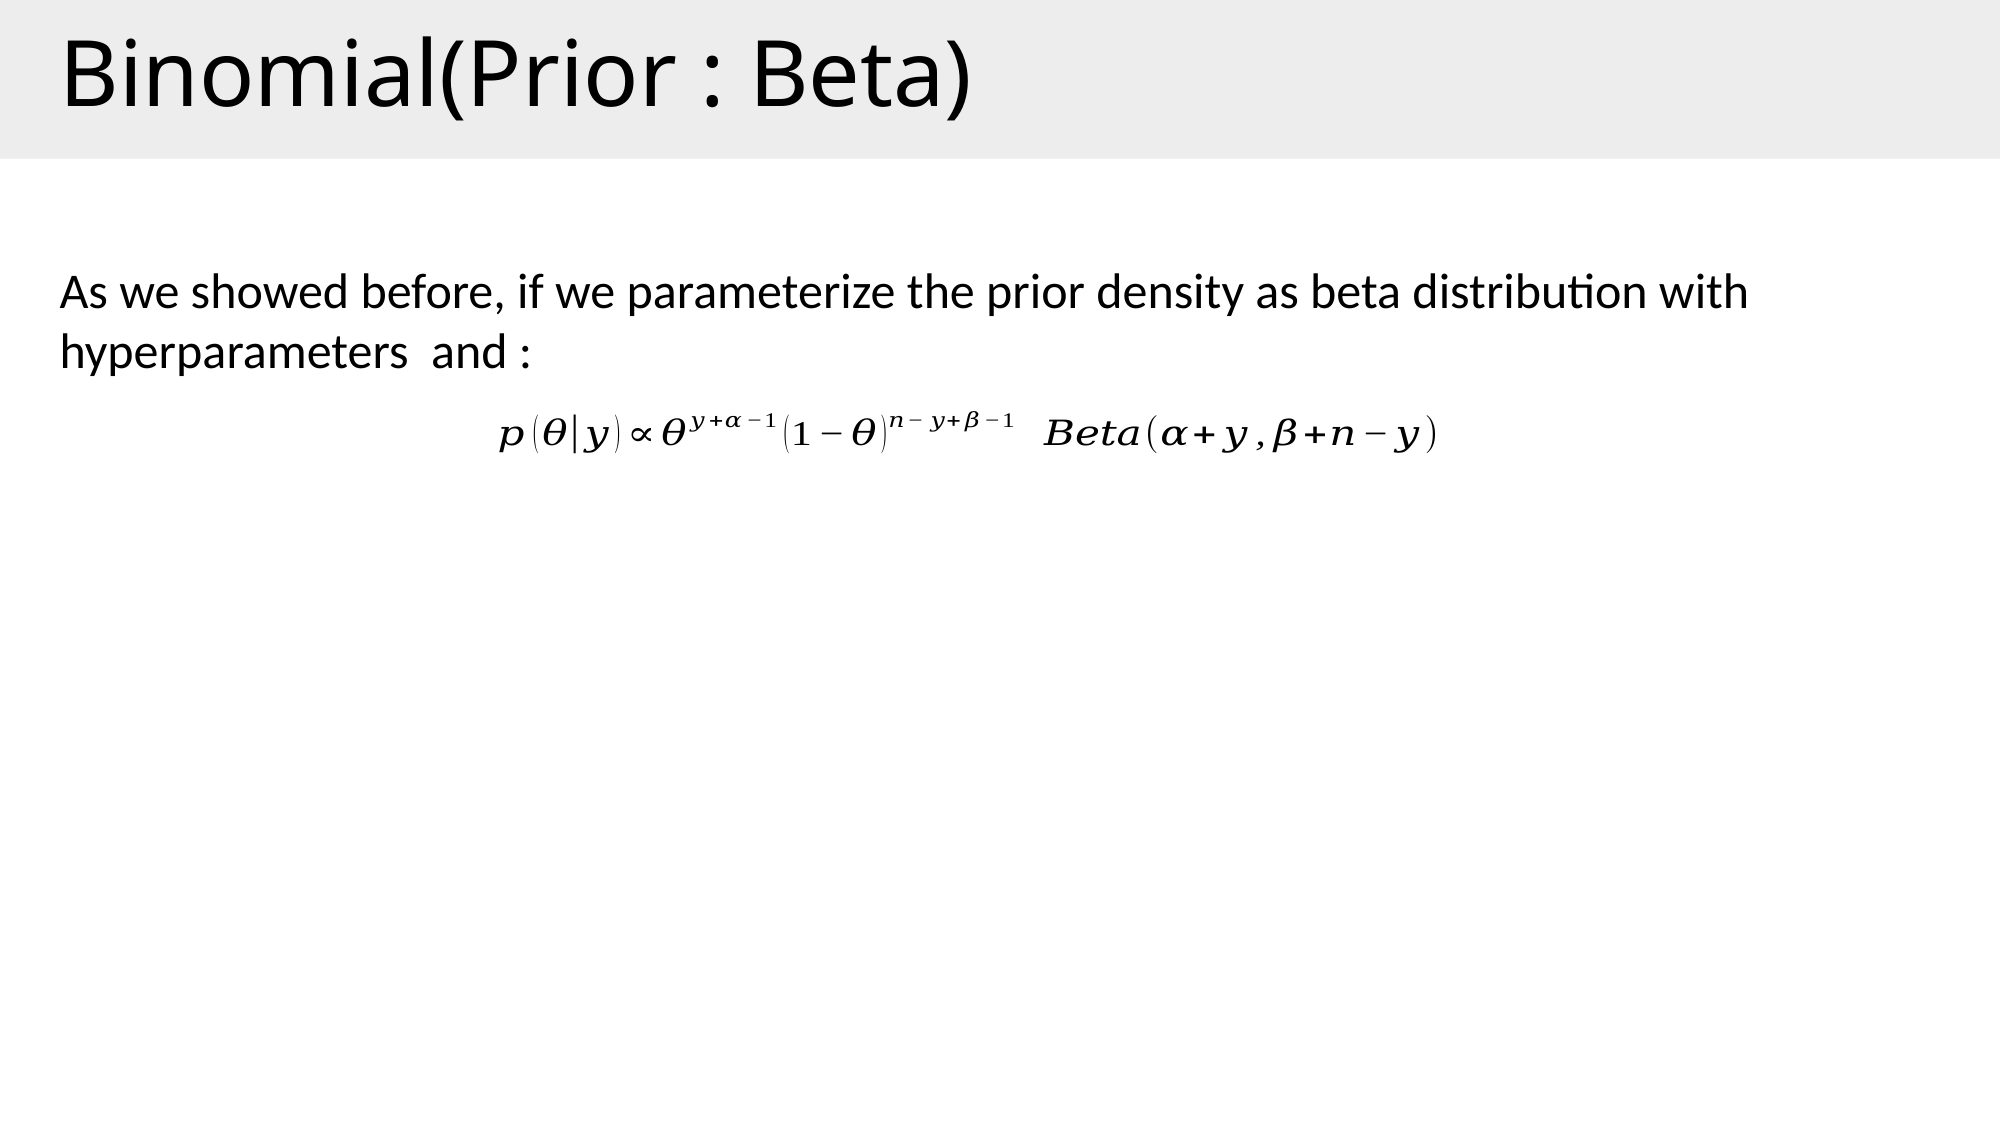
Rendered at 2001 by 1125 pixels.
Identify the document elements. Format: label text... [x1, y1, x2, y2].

text_box Binomial(Prior : Beta) [44, 20, 1770, 138]
text_box [0, 0, 2000, 160]
